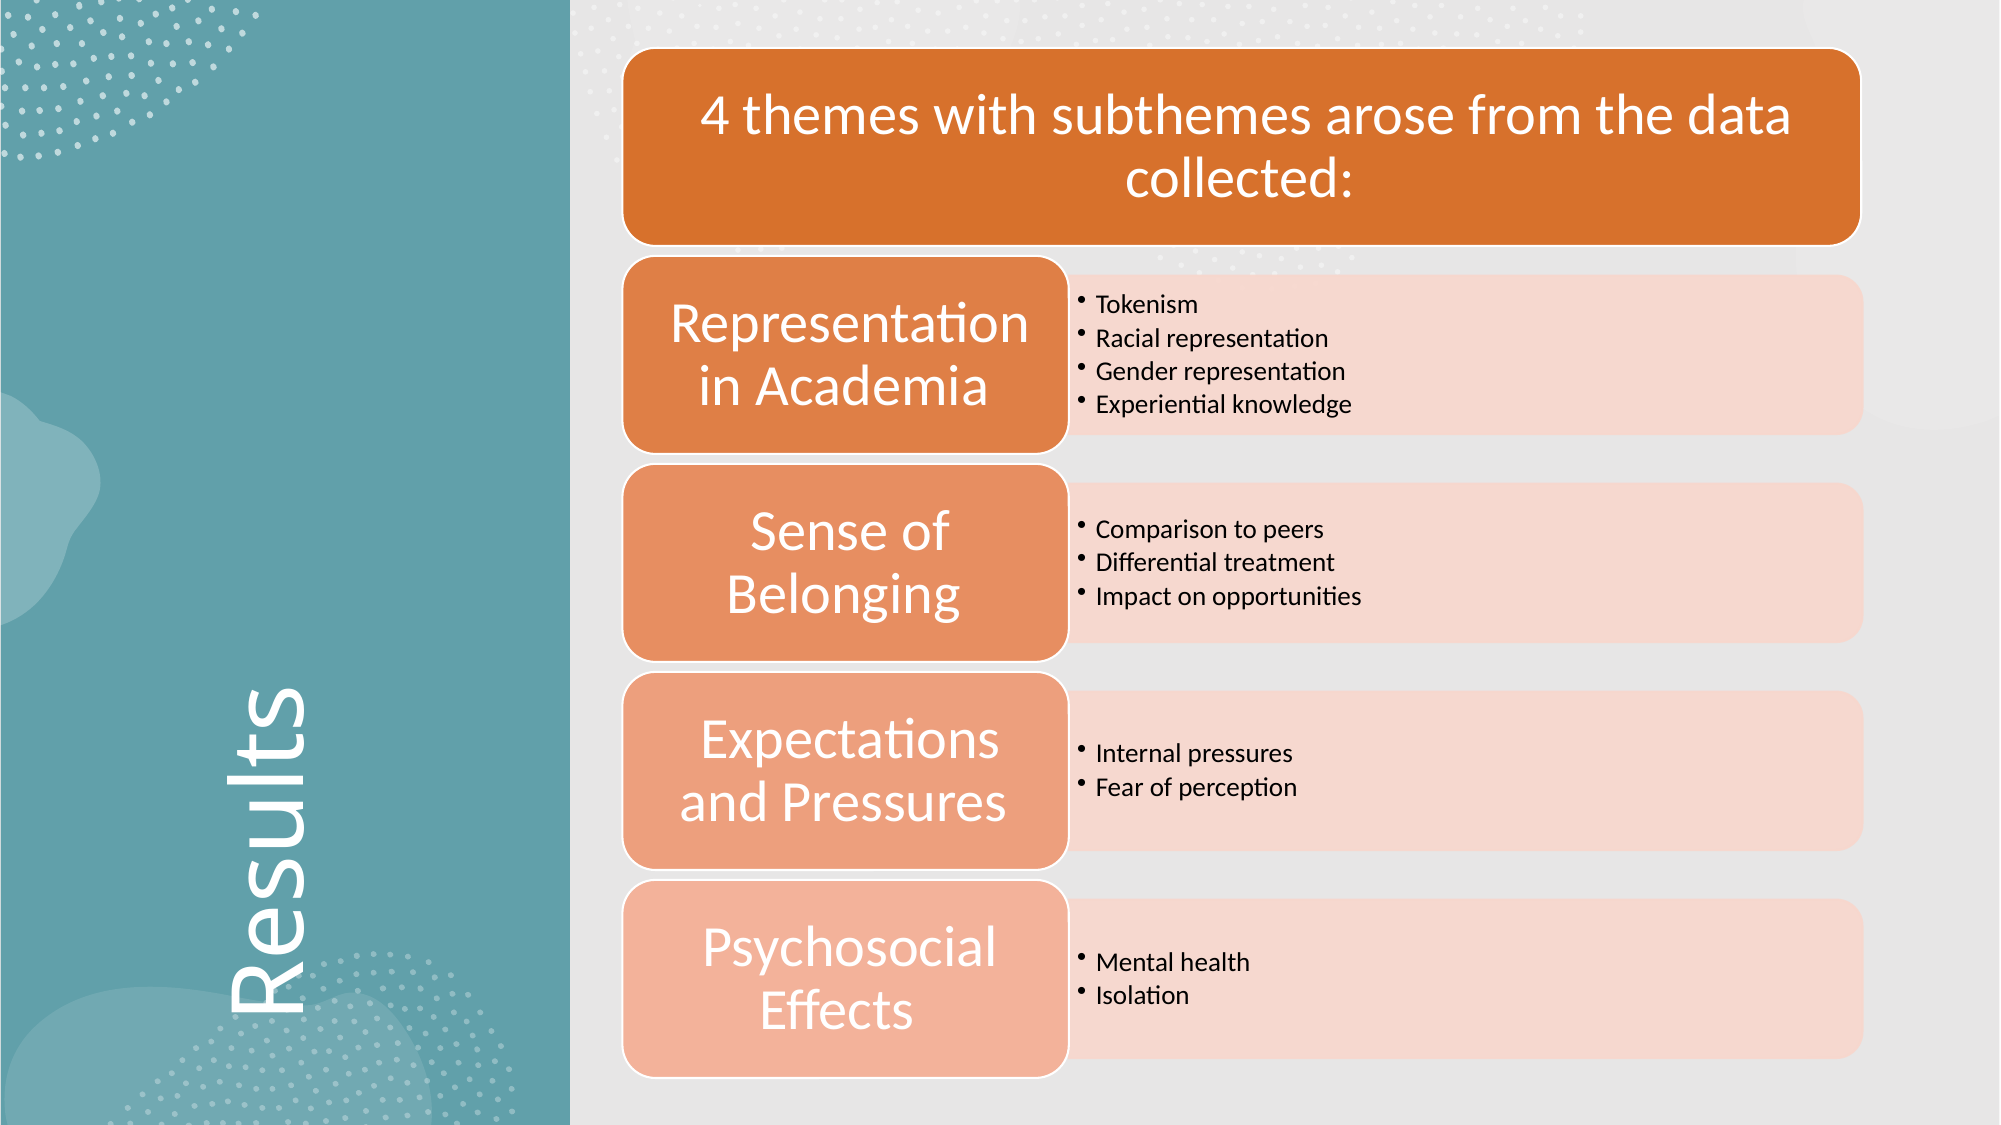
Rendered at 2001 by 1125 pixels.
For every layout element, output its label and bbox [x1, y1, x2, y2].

text_box [0, 0, 2000, 1125]
list [622, 47, 1863, 1079]
